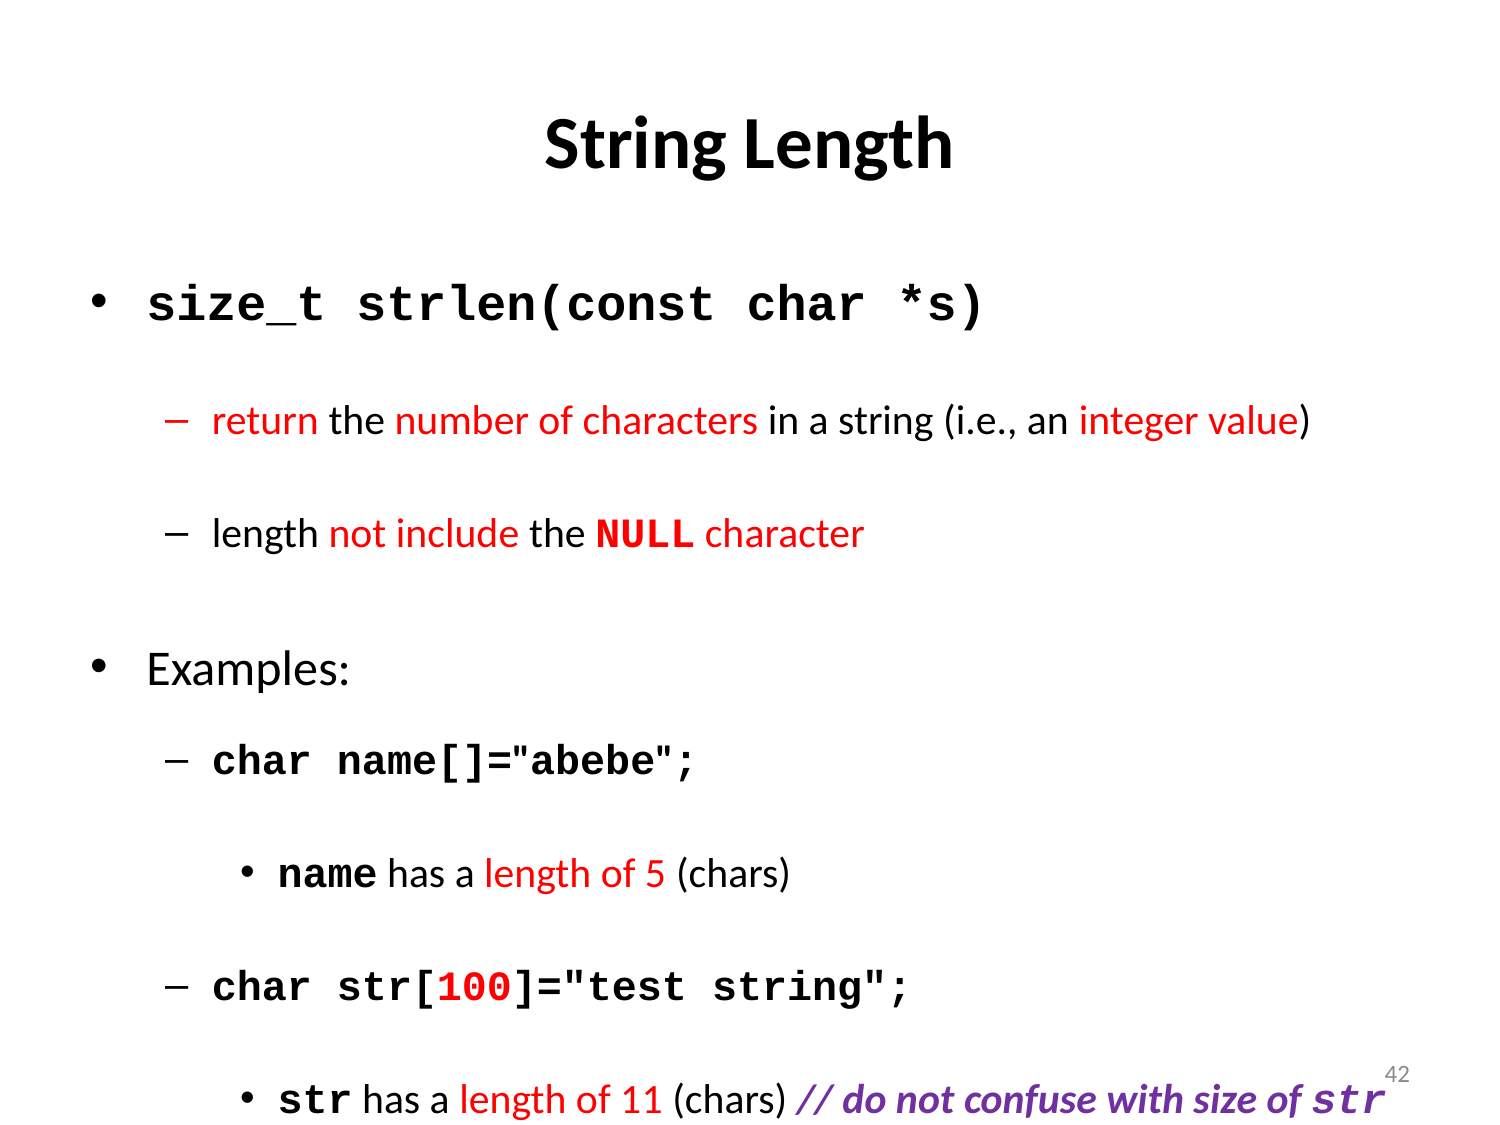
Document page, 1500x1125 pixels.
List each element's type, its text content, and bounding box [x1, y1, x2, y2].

title String Length [75, 45, 1425, 233]
slide_number 42 [1074, 1043, 1425, 1103]
list size_t strlen(const char *s) return the number of characters in a string (i.e., an integer value) length not include the NULL character Examples: char name[]="abebe"; name has a length of 5 (chars) char str[100]="test string"; str has a length of 11 (chars) // do not confuse with size of str [75, 262, 1425, 1043]
